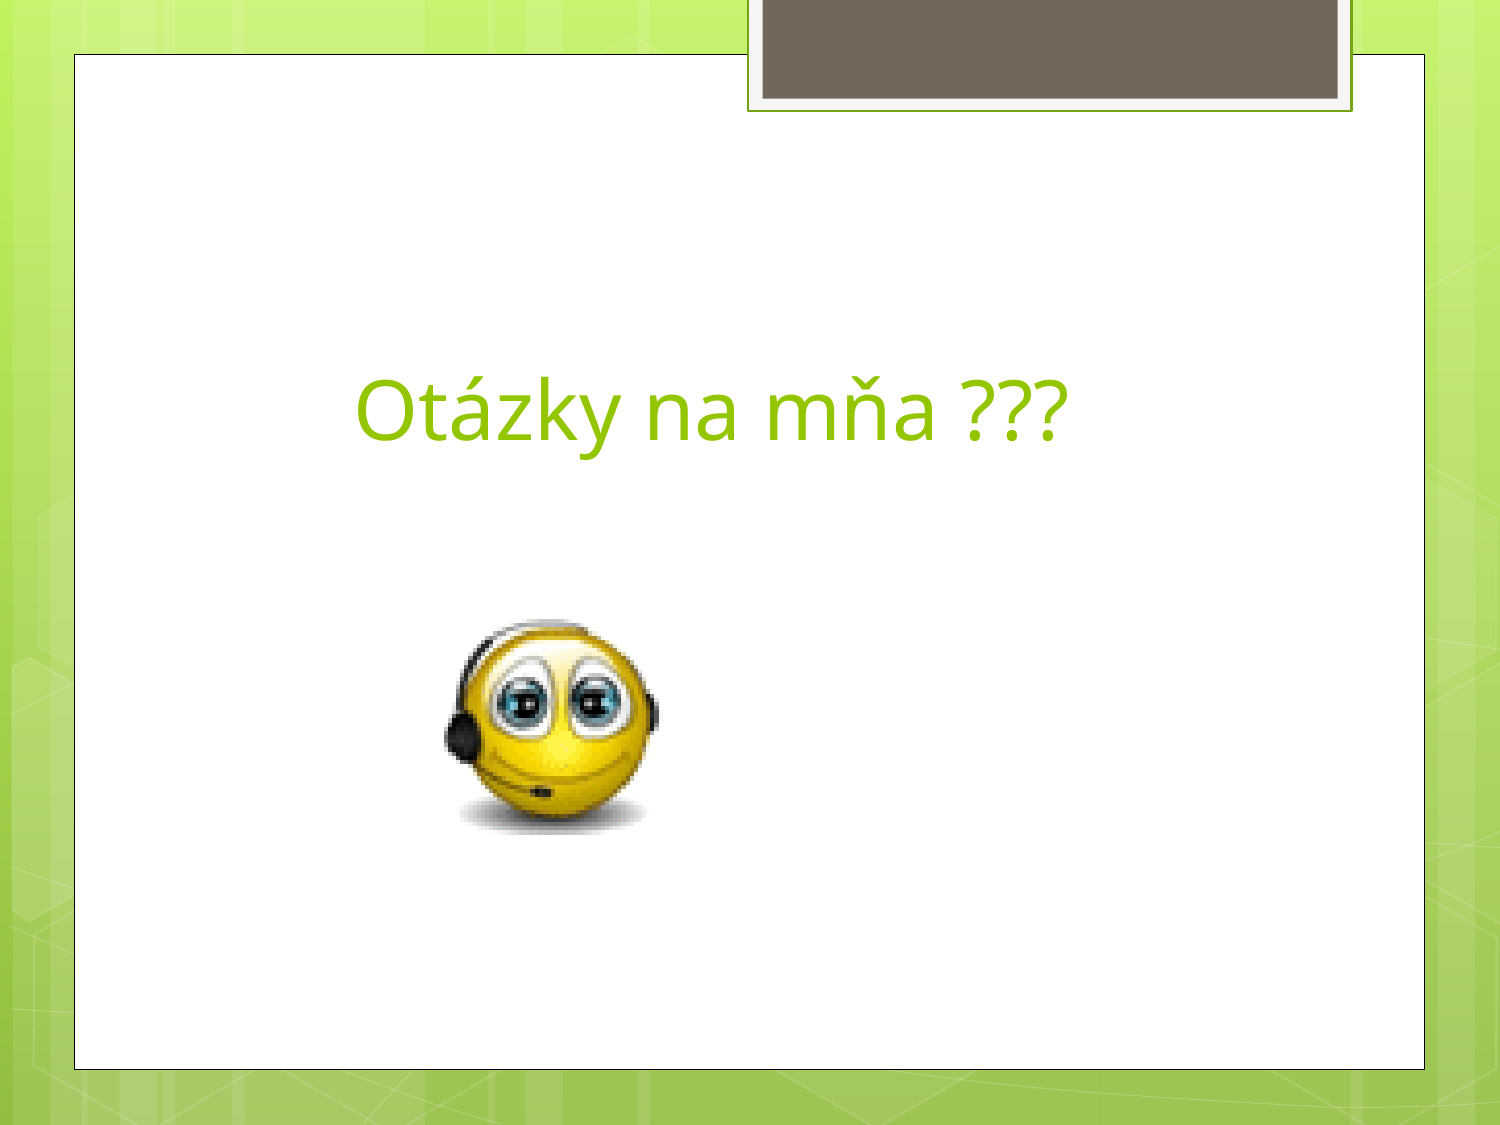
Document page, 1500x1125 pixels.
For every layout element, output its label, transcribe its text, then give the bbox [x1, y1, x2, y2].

picture [407, 491, 751, 835]
title Otázky na mňa ??? [135, 277, 1289, 465]
